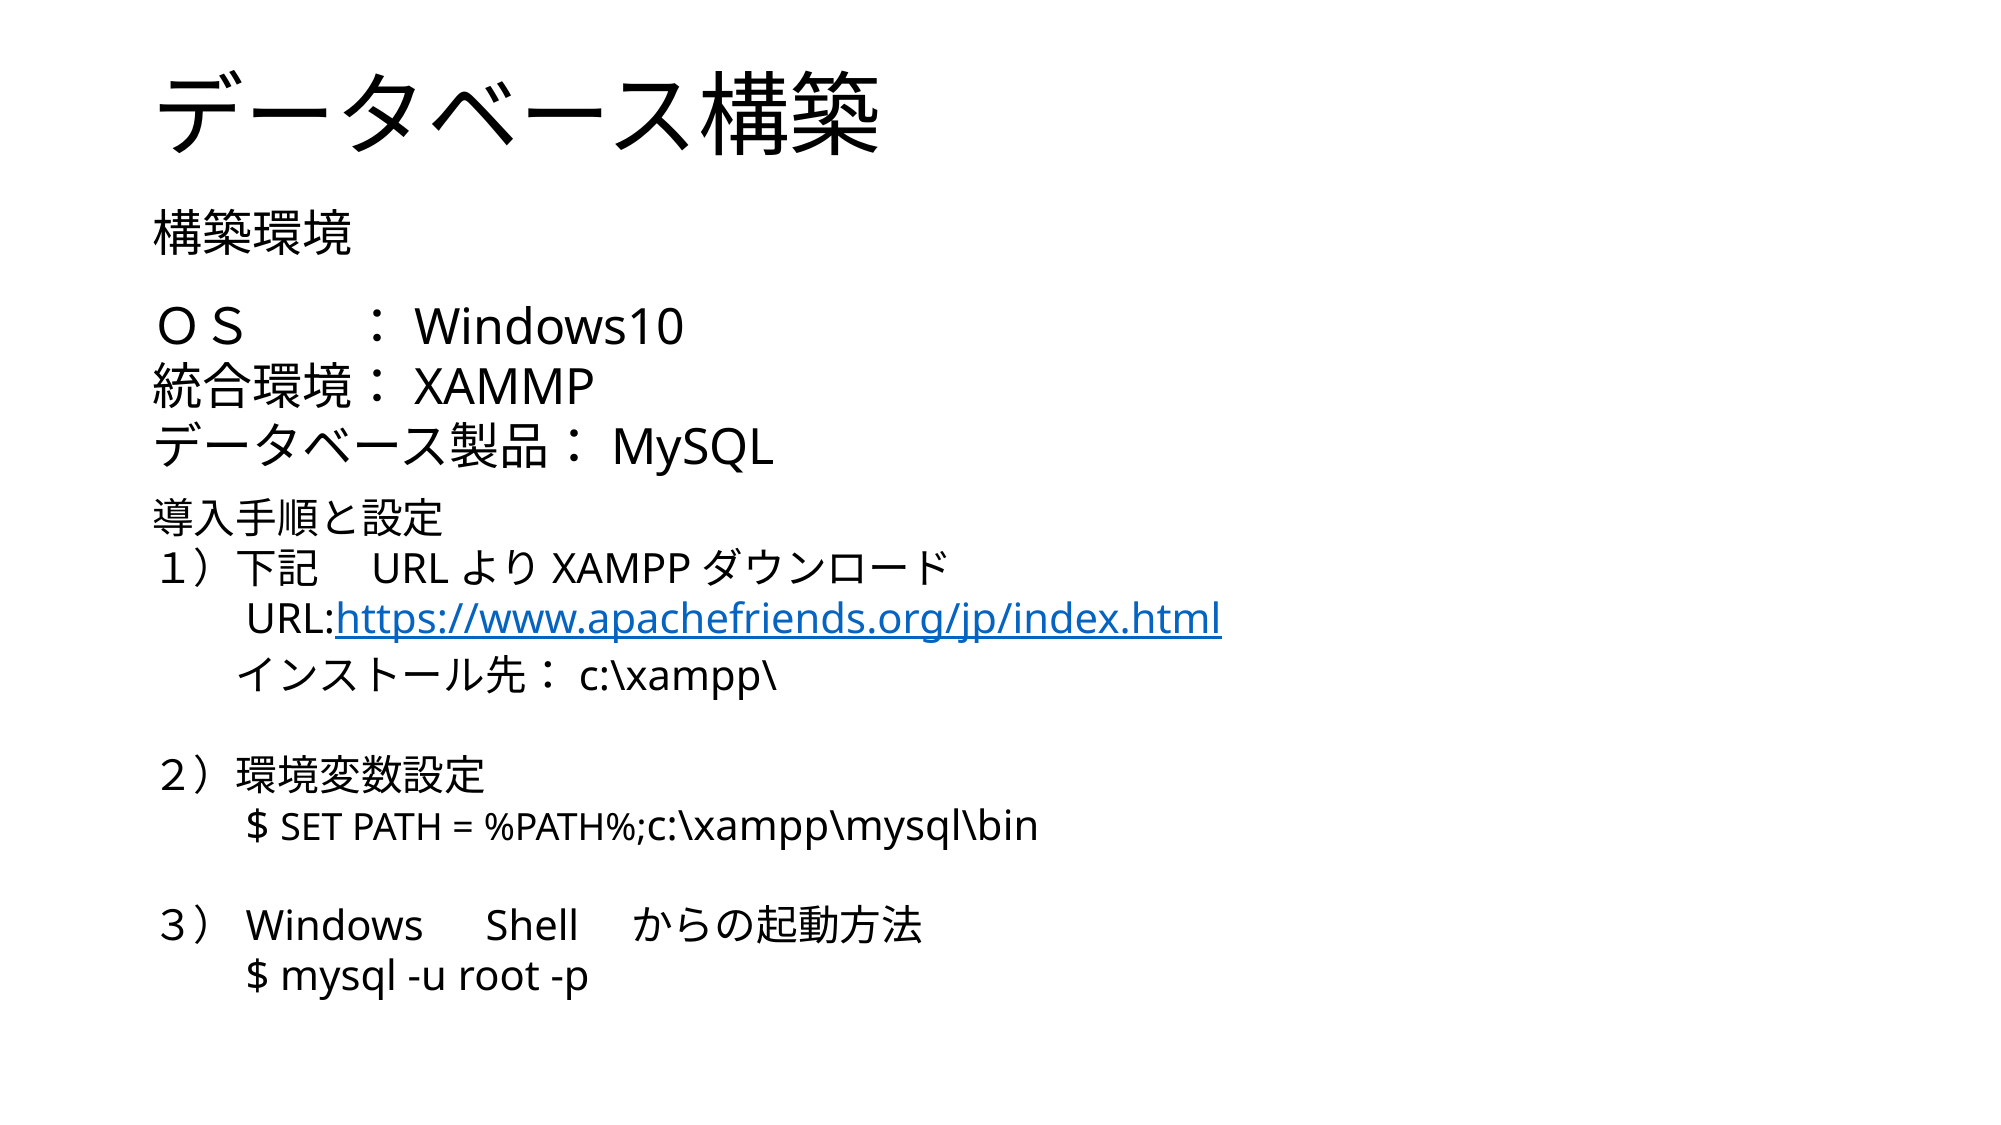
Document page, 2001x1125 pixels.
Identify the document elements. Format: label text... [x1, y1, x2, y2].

text_box ＯＳ ：Windows10 統合環境：XAMMP データベース製品：MySQL [137, 287, 1086, 482]
text_box 導入手順と設定 １）下記 URLよりXAMPPダウンロード URL:https://www.apachefriends.org/jp/index.html インストール先：c:\xampp\ ２）環境変数設定 $ SET PATH = %PATH%;c:\xampp\mysql\bin ３）Windows Shell からの起動方法 $ mysql -u root -p [137, 484, 1384, 1006]
title データベース構築 [137, 59, 1863, 178]
list 構築環境 [137, 200, 1000, 265]
